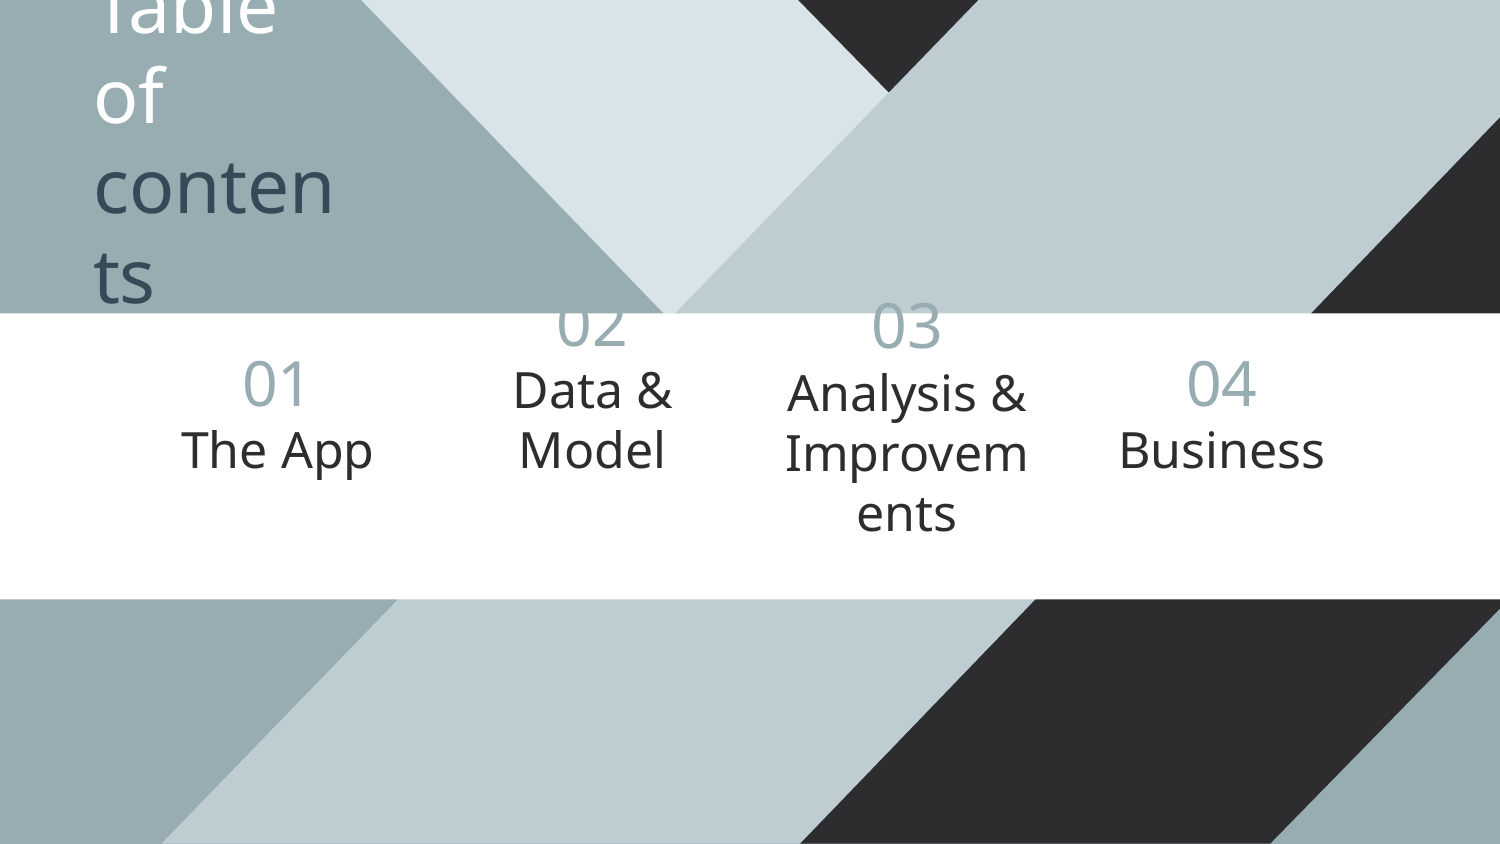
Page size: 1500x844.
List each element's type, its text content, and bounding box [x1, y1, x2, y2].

text_box [0, 313, 1500, 600]
text_box 02 Data & Model [442, 441, 743, 494]
title Table of contents [78, 86, 378, 192]
text_box 04 Business [1071, 441, 1372, 494]
text_box 03 Analysis & Improvements [757, 503, 1058, 556]
text_box 01 The App [128, 441, 428, 494]
